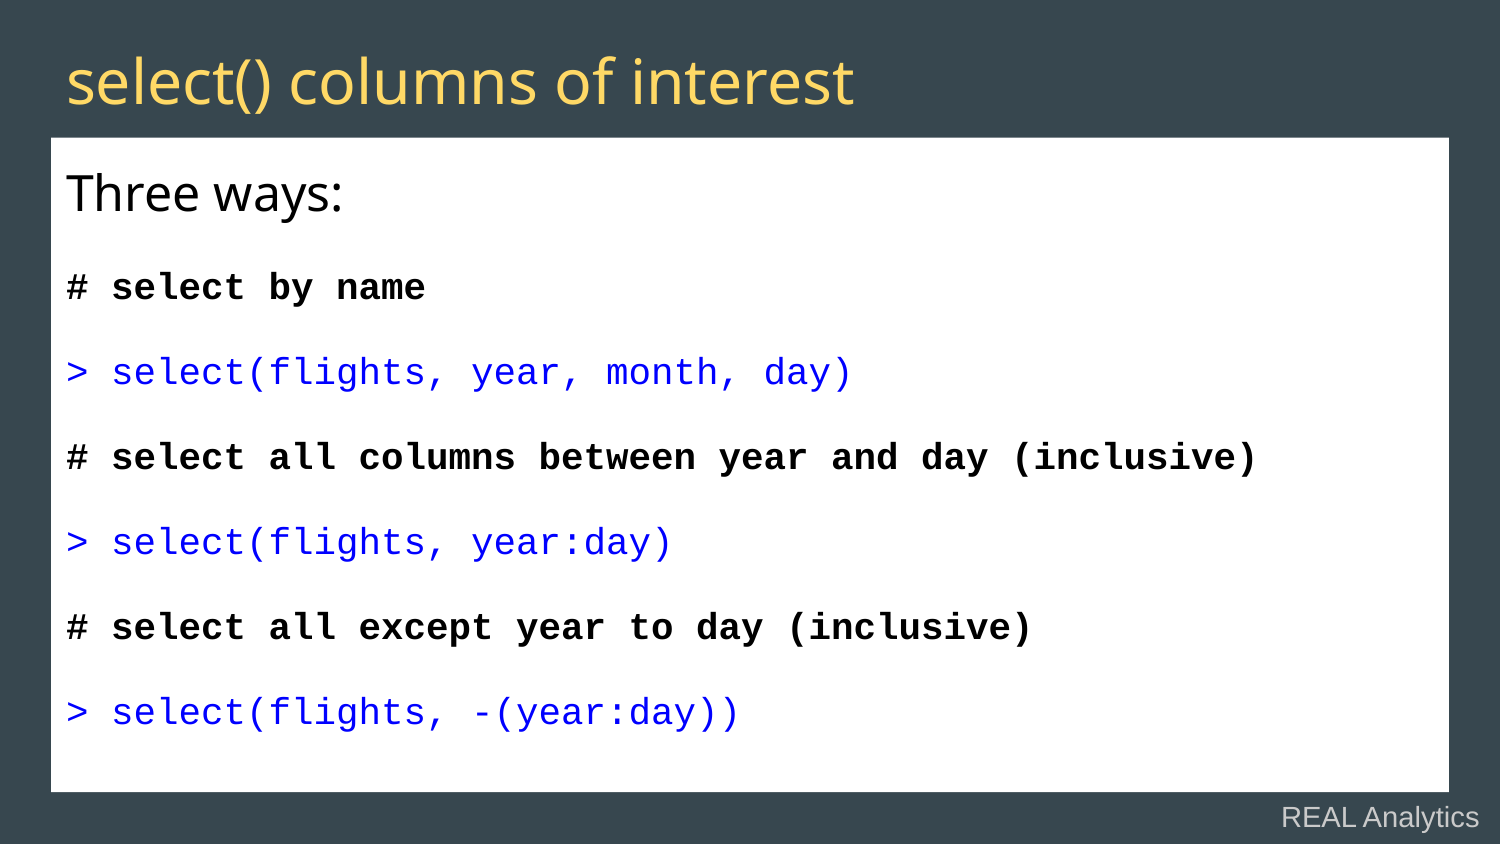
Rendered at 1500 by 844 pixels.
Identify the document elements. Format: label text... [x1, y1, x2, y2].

list Three ways: # select by name > select(flights, year, month, day) # select all columns between year and day (inclusive) > select(flights, year:day) # select all except year to day (inclusive) > select(flights, -(year:day)) [51, 137, 1449, 793]
text_box REAL Analytics [1191, 783, 1500, 829]
title select() columns of interest [51, 27, 1449, 121]
